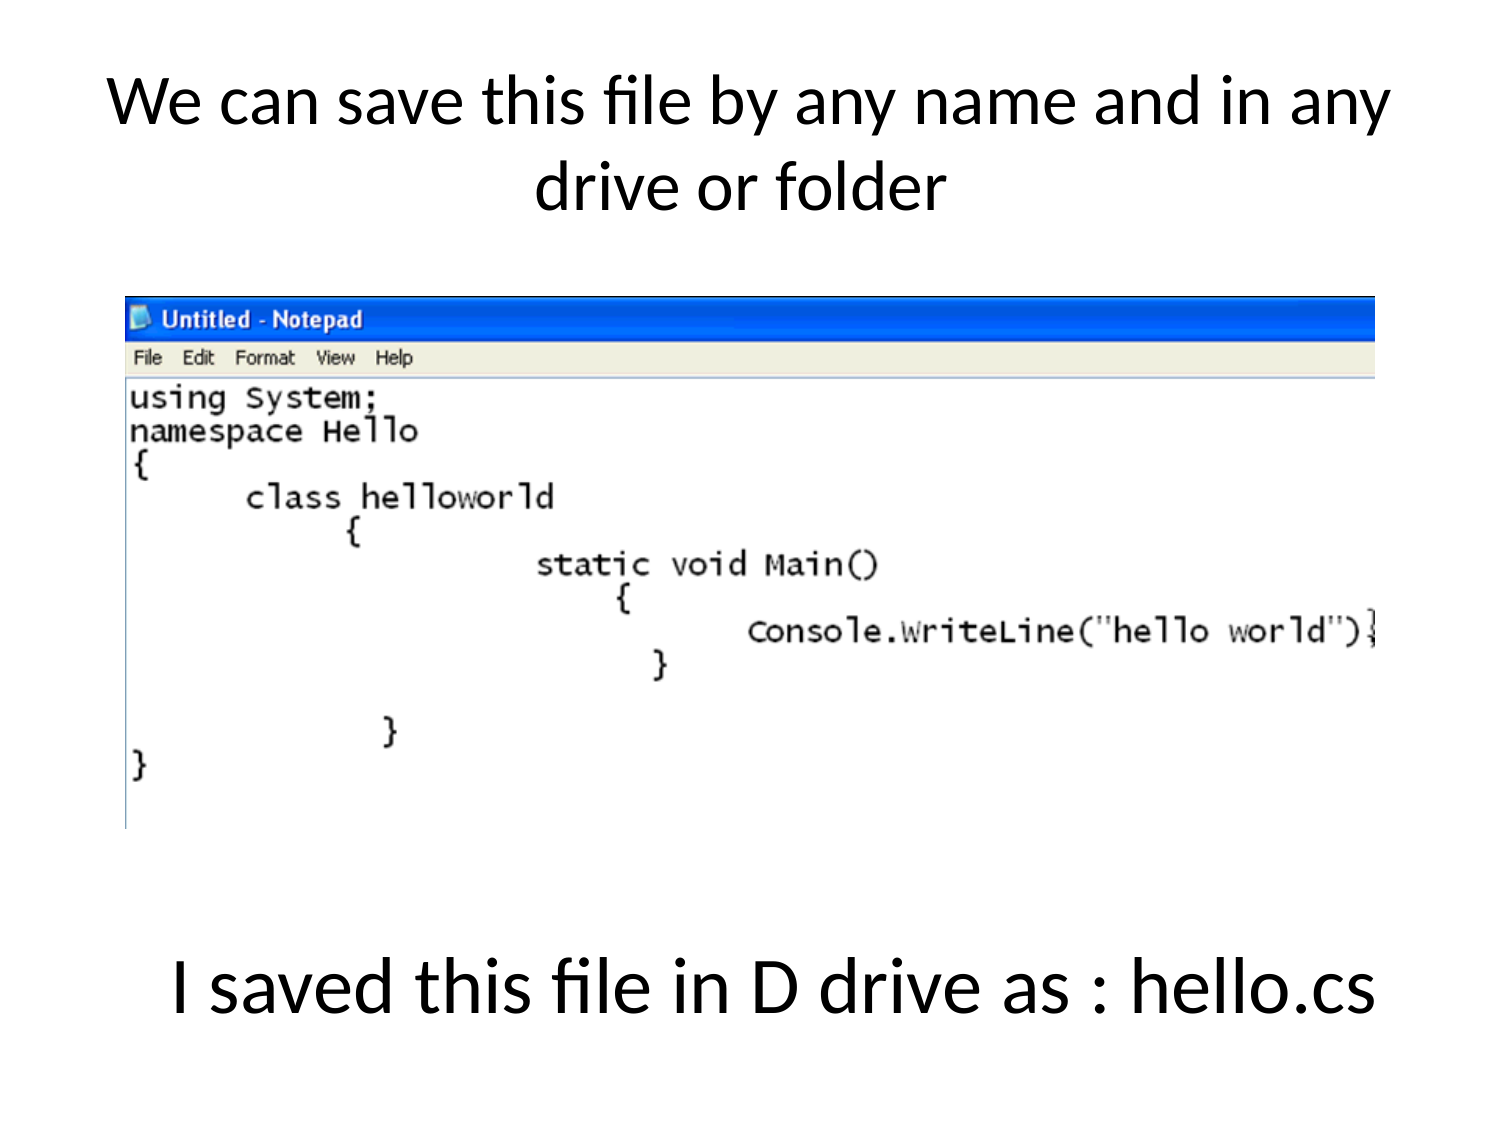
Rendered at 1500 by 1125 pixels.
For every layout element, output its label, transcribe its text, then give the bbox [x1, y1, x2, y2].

text_box I saved this file in D drive as : hello.cs [99, 887, 1450, 1075]
picture [124, 296, 1376, 829]
title We can save this file by any name and in any drive or folder [75, 45, 1425, 233]
